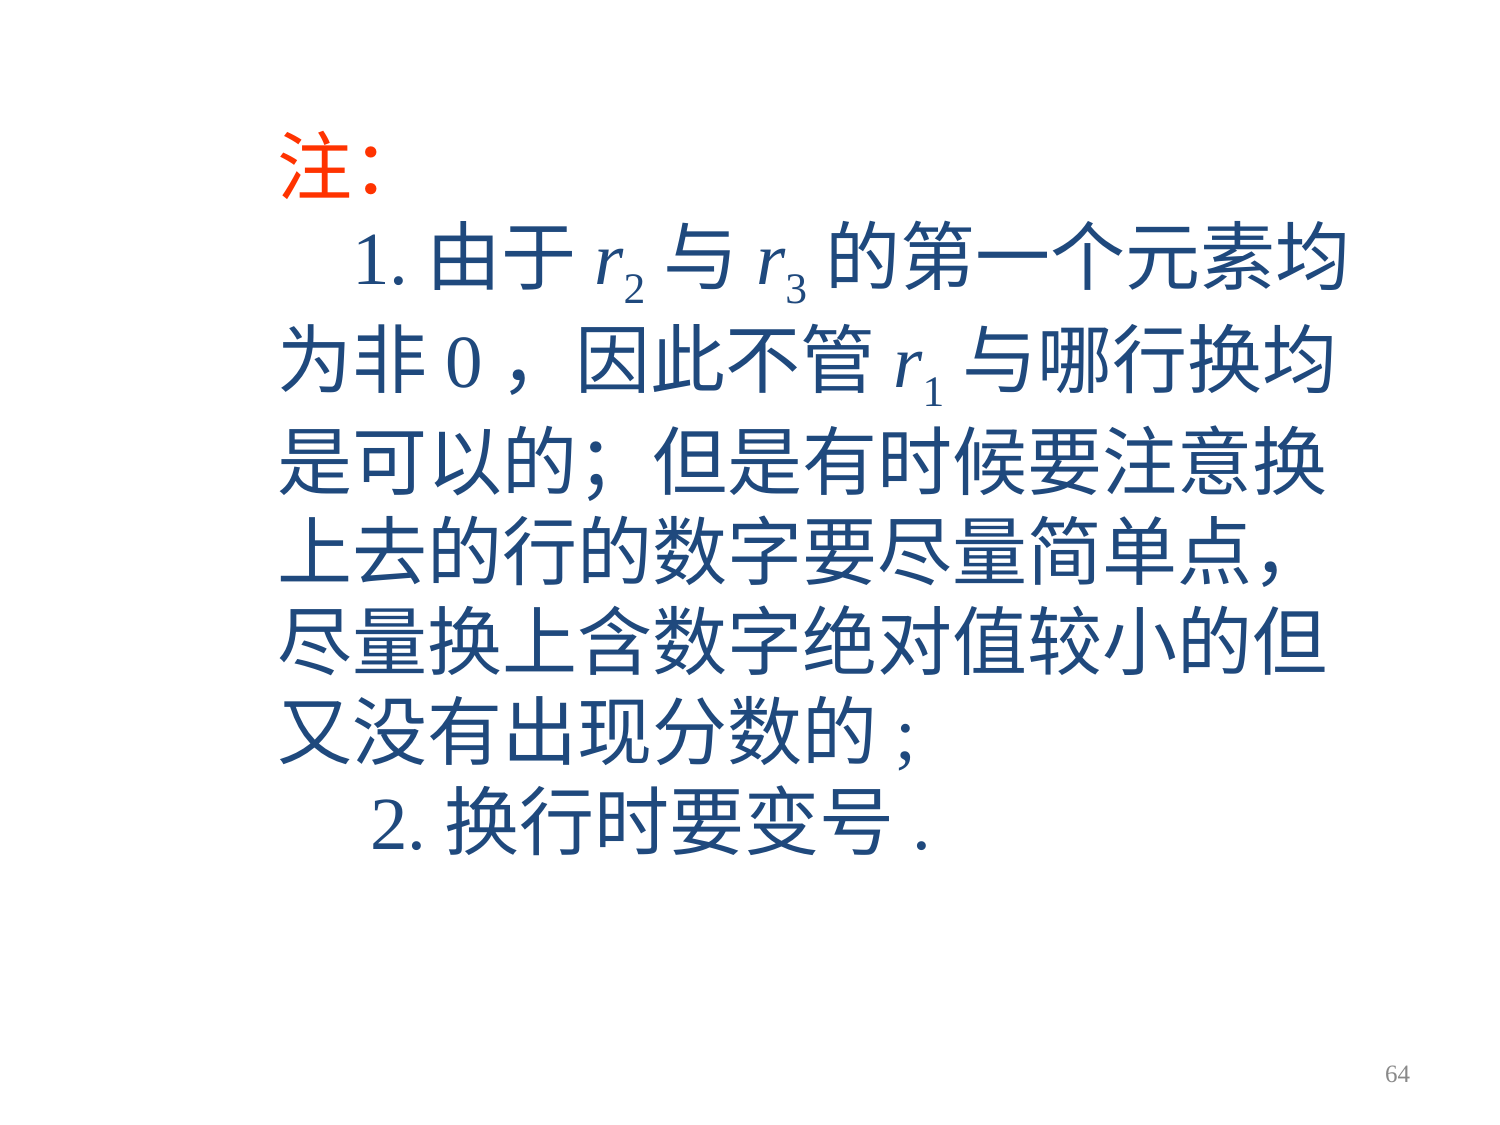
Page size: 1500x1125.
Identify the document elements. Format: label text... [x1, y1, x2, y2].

slide_number 64 [1074, 1042, 1425, 1103]
text_box 注： 1.由于r2与r3的第一个元素均为非0，因此不管r1与哪行换均是可以的；但是有时候要注意换上去的行的数字要尽量简单点，尽量换上含数字绝对值较小的但又没有出现分数的; 2.换行时要变号. [262, 112, 1375, 872]
